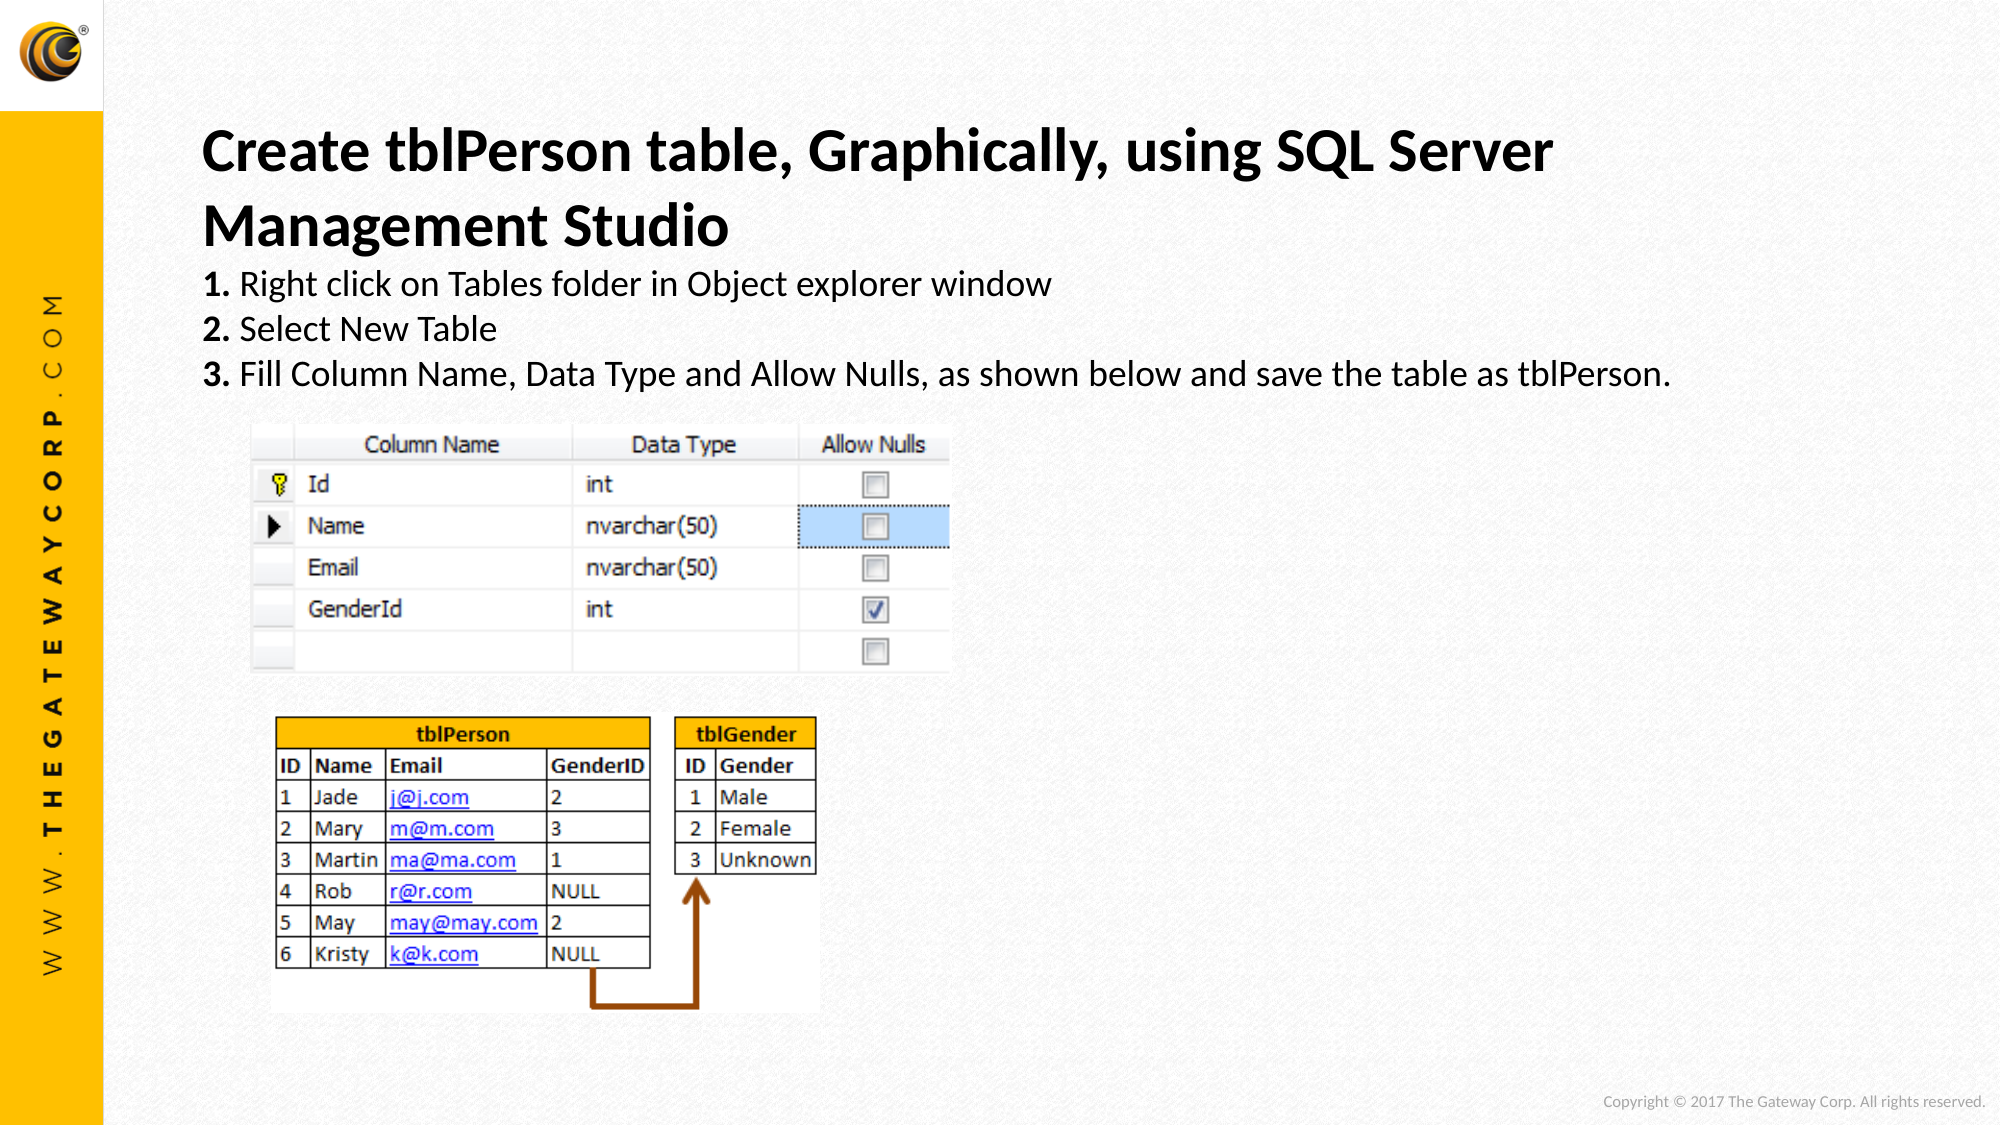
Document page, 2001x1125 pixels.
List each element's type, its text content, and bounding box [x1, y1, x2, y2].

picture [0, 0, 2000, 1125]
text_box Create tblPerson table, Graphically, using SQL Server Management Studio 1. Right click on Tables folder in Object explorer window 2. Select New Table 3. Fill Column Name, Data Type and Allow Nulls, as shown below and save the table as tblPerson. [187, 101, 1926, 402]
